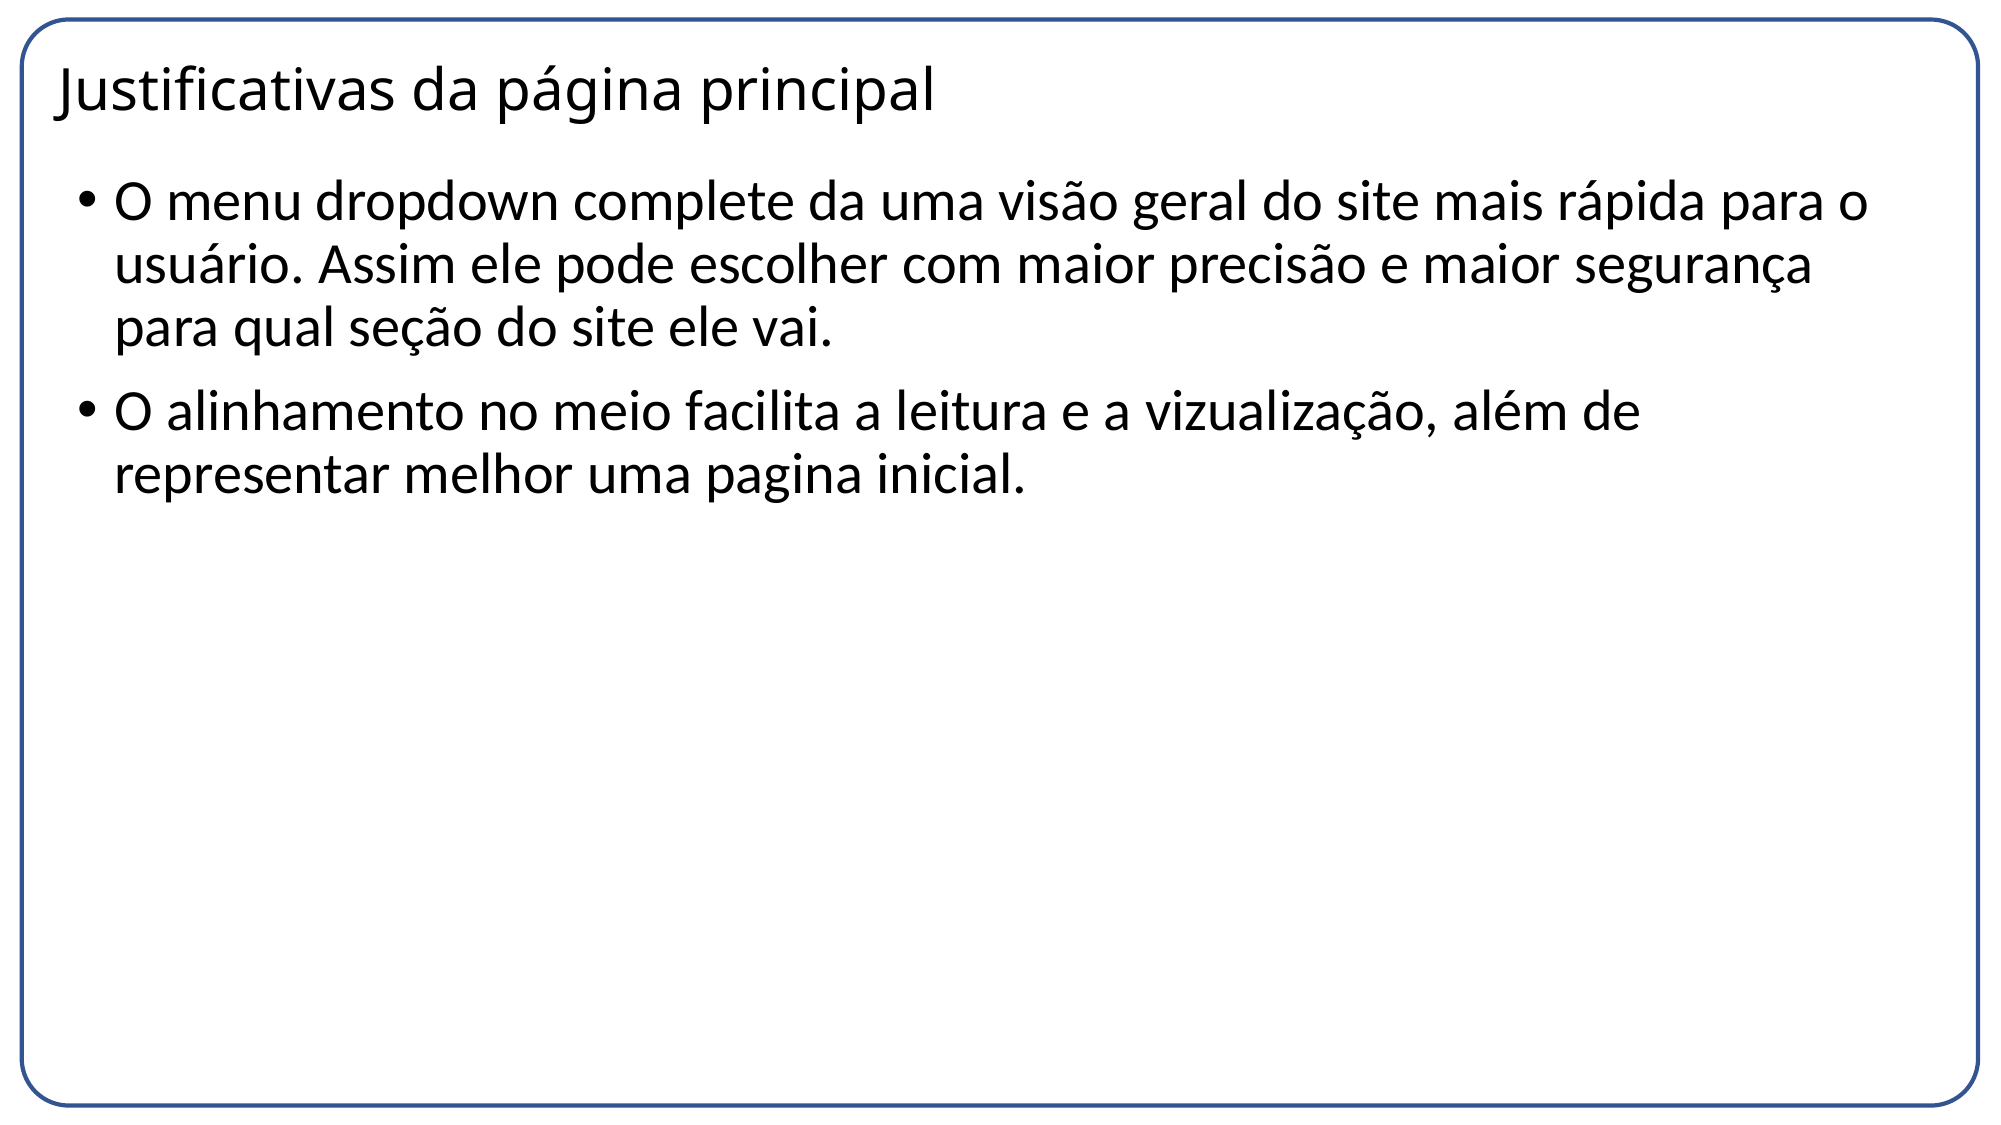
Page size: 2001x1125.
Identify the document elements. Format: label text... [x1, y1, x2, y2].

list O menu dropdown complete da uma visão geral do site mais rápida para o usuário. Assim ele pode escolher com maior precisão e maior segurança para qual seção do site ele vai. O alinhamento no meio facilita a leitura e a vizualização, além de representar melhor uma pagina inicial. [62, 162, 1930, 1014]
title Justificativas da página principal [43, 0, 1769, 201]
